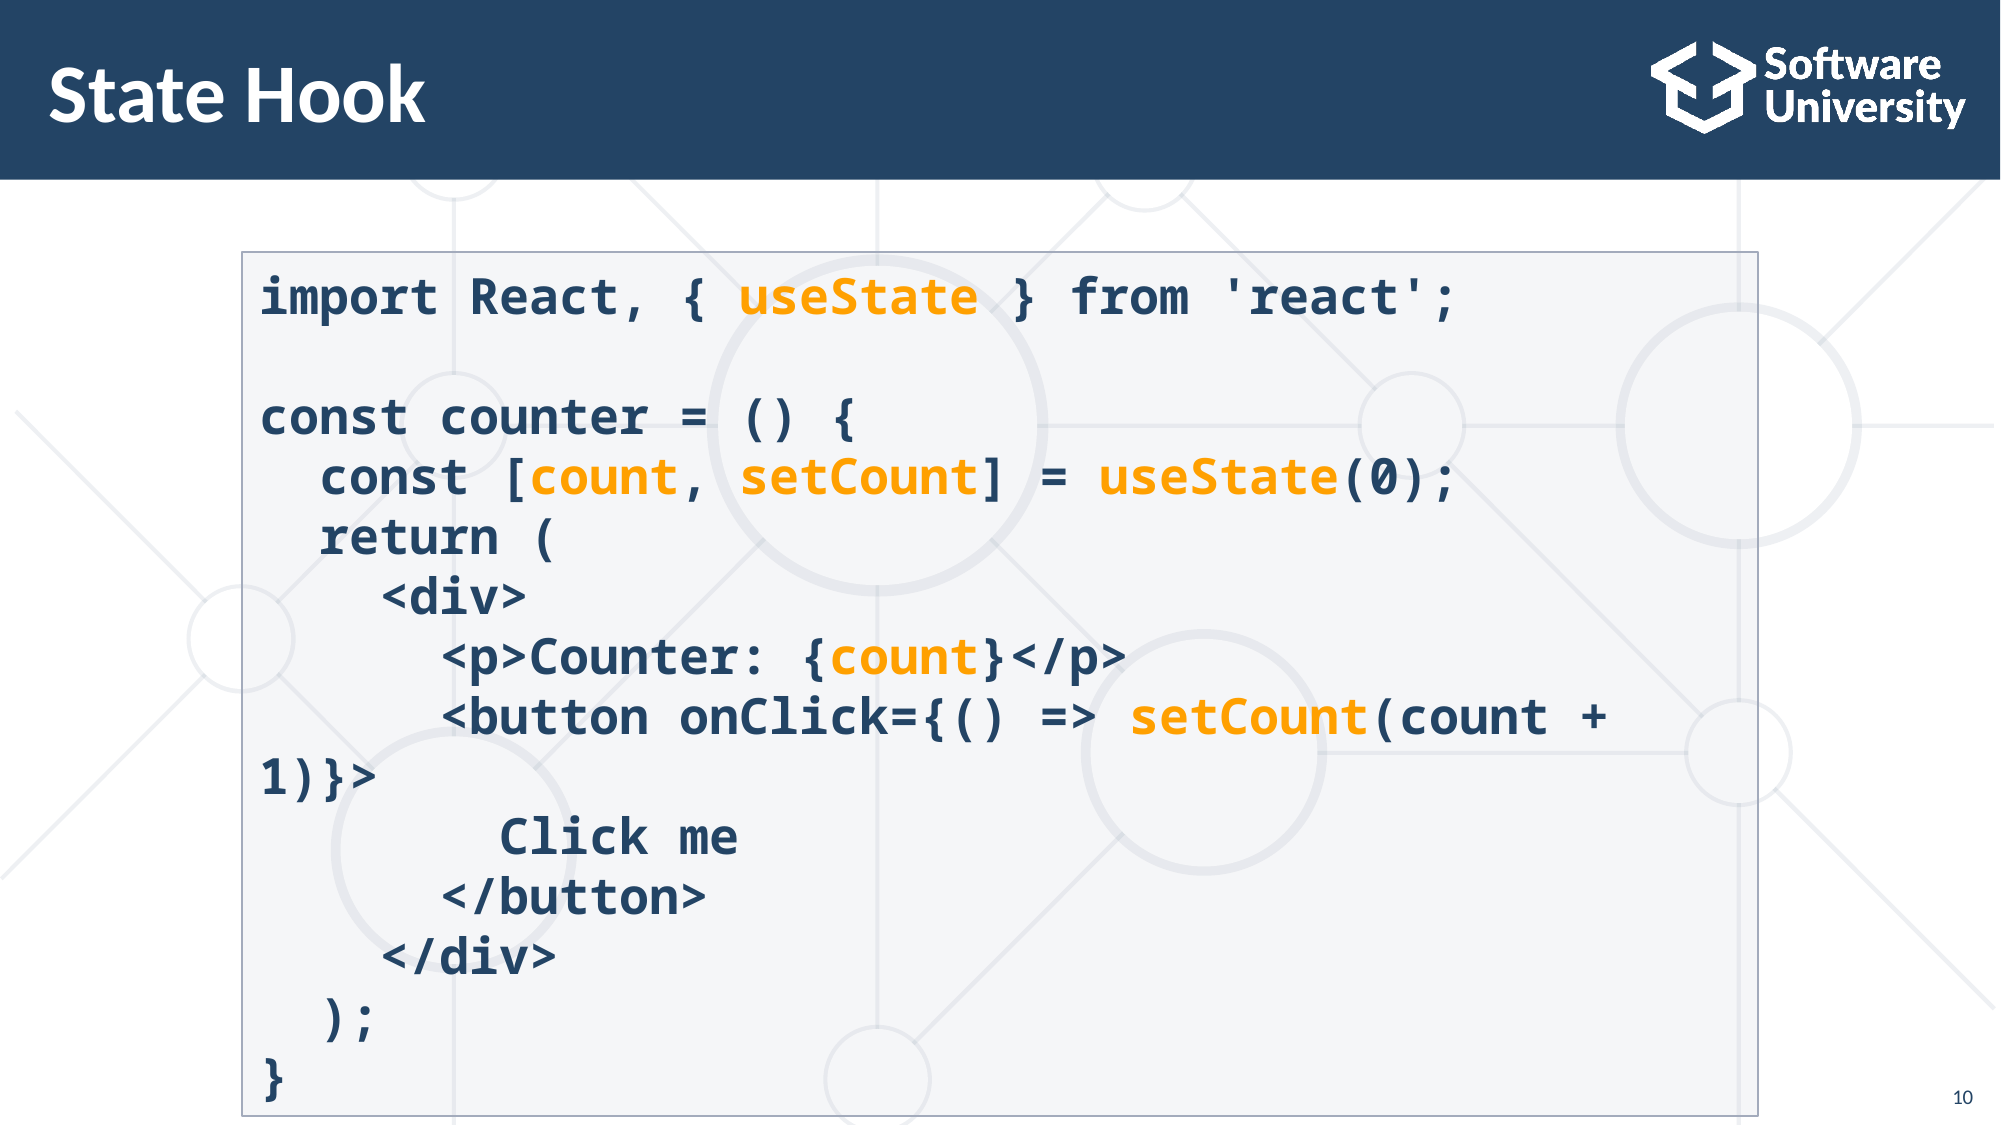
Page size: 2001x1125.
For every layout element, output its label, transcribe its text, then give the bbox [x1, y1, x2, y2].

title State Hook [31, 16, 1625, 162]
text_box import React, { useState } from 'react'; const counter = () { const [count, setCount] = useState(0); return ( <div> <p>Counter: {count}</p> <button onClick={() => setCount(count + 1)}> Click me </button> </div> ); } [241, 252, 1759, 1117]
slide_number 10 [1927, 1067, 1989, 1117]
picture [1651, 41, 1966, 134]
